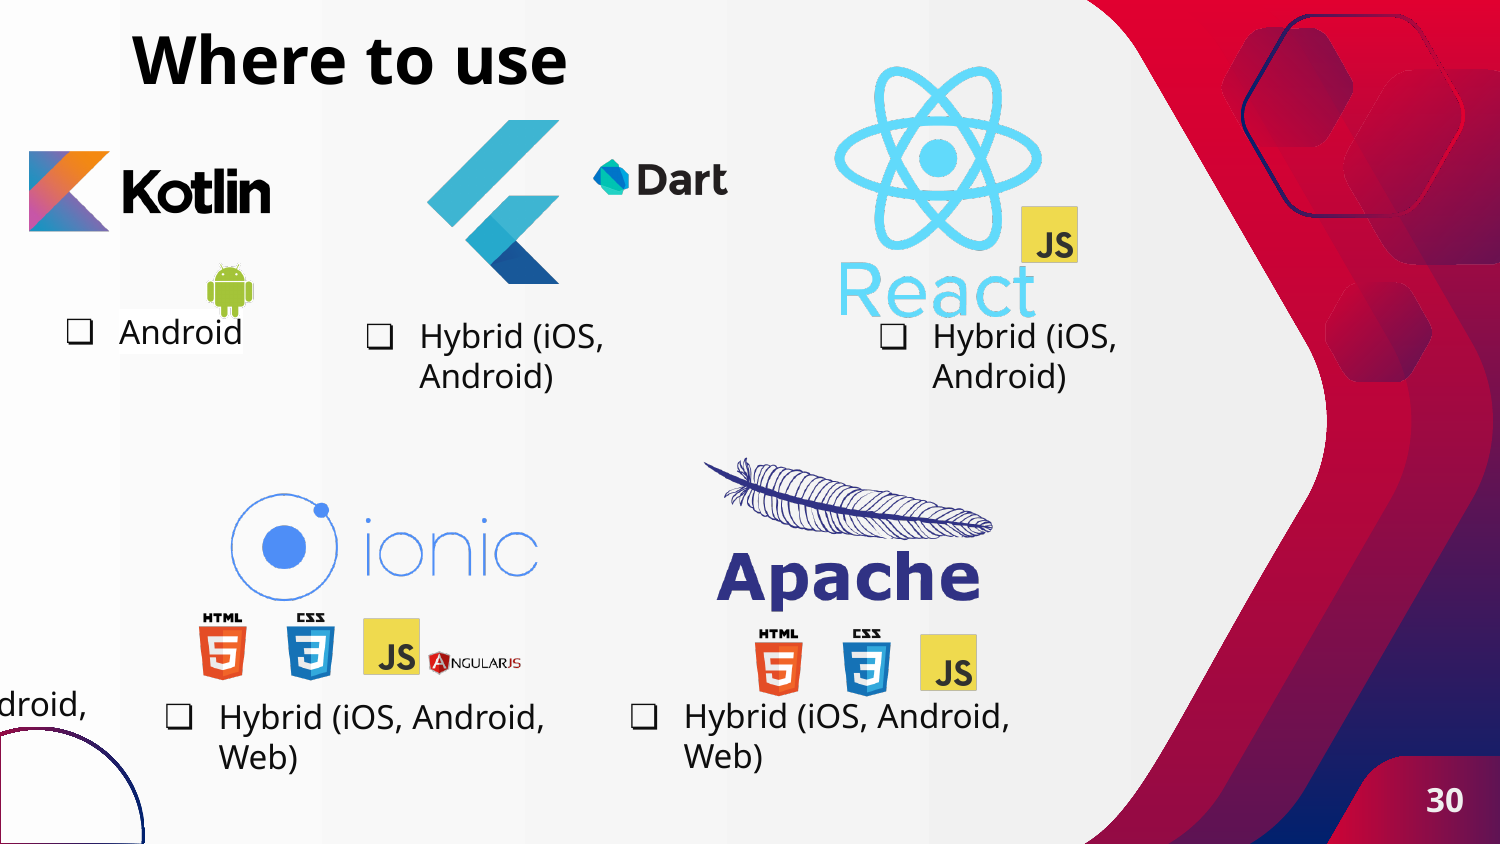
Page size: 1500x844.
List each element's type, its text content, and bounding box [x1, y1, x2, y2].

picture [227, 390, 540, 710]
text_box Hybrid (iOS, Android, Web) [593, 680, 1078, 844]
title Where to use [116, 13, 1383, 102]
picture [411, 120, 575, 284]
text_box Hybrid (iOS, Android, Web) [128, 680, 609, 787]
text_box Hybrid (iOS, Android) [329, 300, 754, 464]
text_box Hybrid (iOS, Android) [842, 300, 1250, 407]
picture [29, 70, 270, 319]
picture [808, 61, 1079, 321]
picture [698, 387, 997, 686]
text_box Android [29, 295, 320, 380]
text_box Hybrid (iOS, Android, Windows) [0, 668, 151, 774]
picture [593, 109, 728, 244]
text_box [1240, 13, 1465, 218]
slide_number ‹#› [1389, 755, 1500, 844]
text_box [188, 612, 421, 681]
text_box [744, 628, 977, 697]
